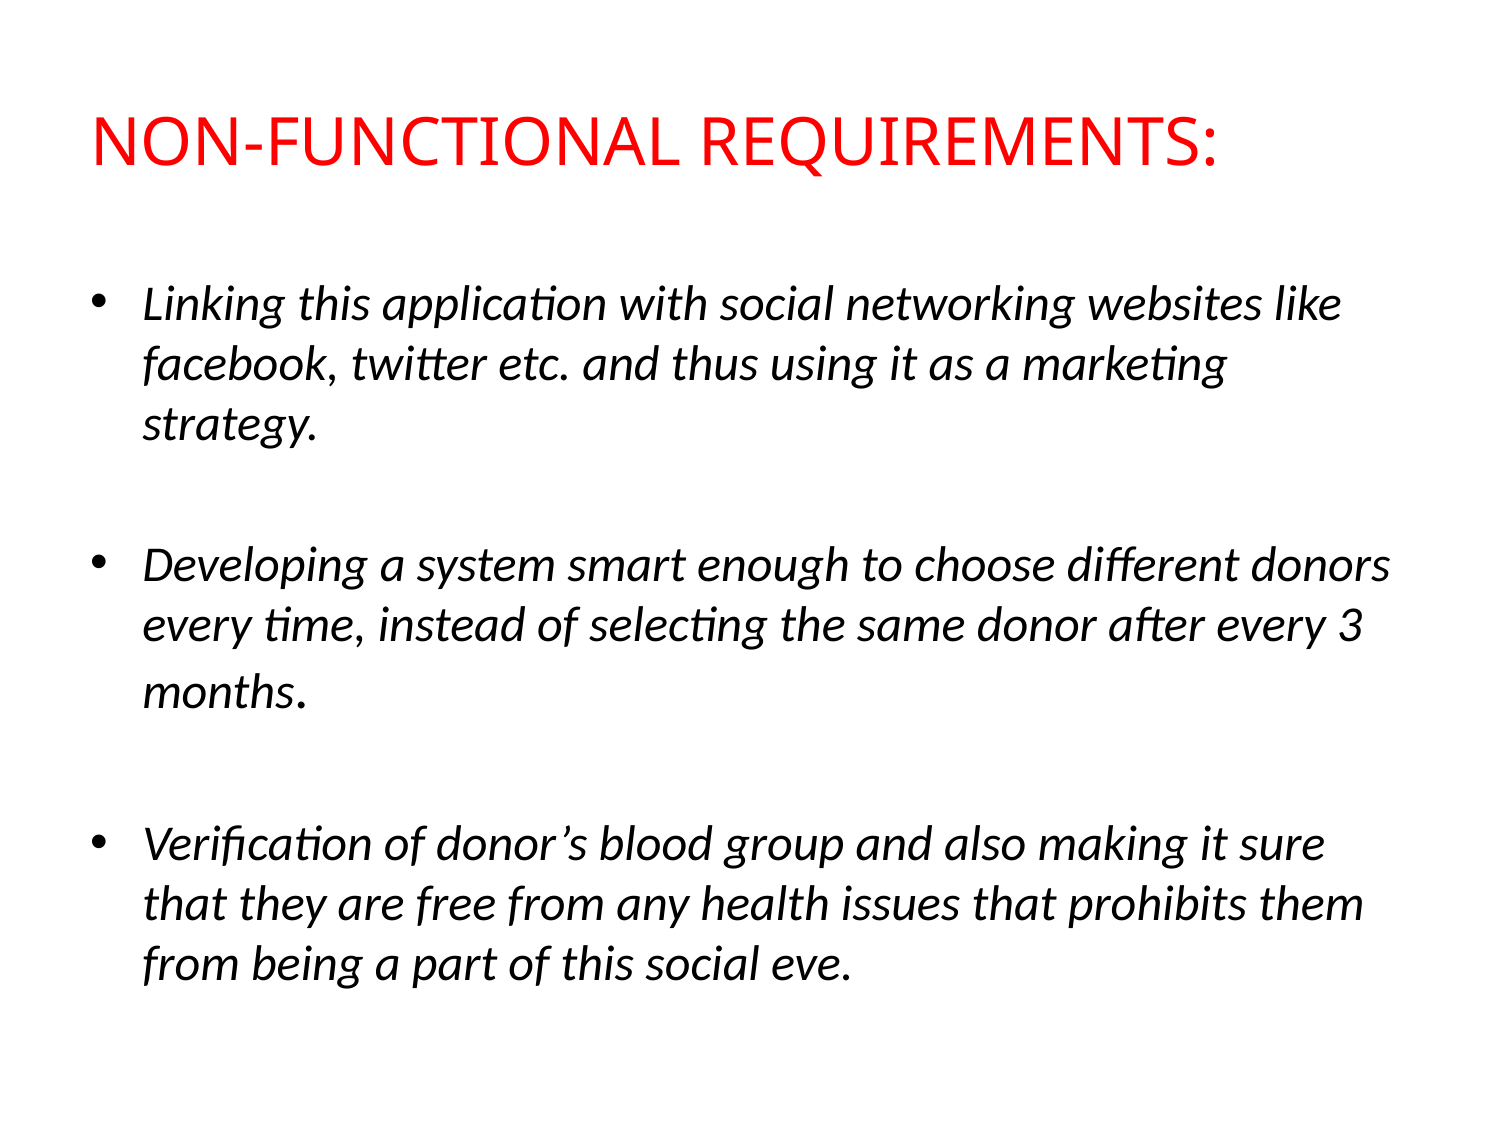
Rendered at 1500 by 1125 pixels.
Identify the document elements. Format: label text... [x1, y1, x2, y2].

list Linking this application with social networking websites like facebook, twitter etc. and thus using it as a marketing strategy. Developing a system smart enough to choose different donors every time, instead of selecting the same donor after every 3 months. Verification of donor’s blood group and also making it sure that they are free from any health issues that prohibits them from being a part of this social eve. [75, 262, 1425, 1005]
title NON-FUNCTIONAL REQUIREMENTS: [75, 45, 1425, 233]
